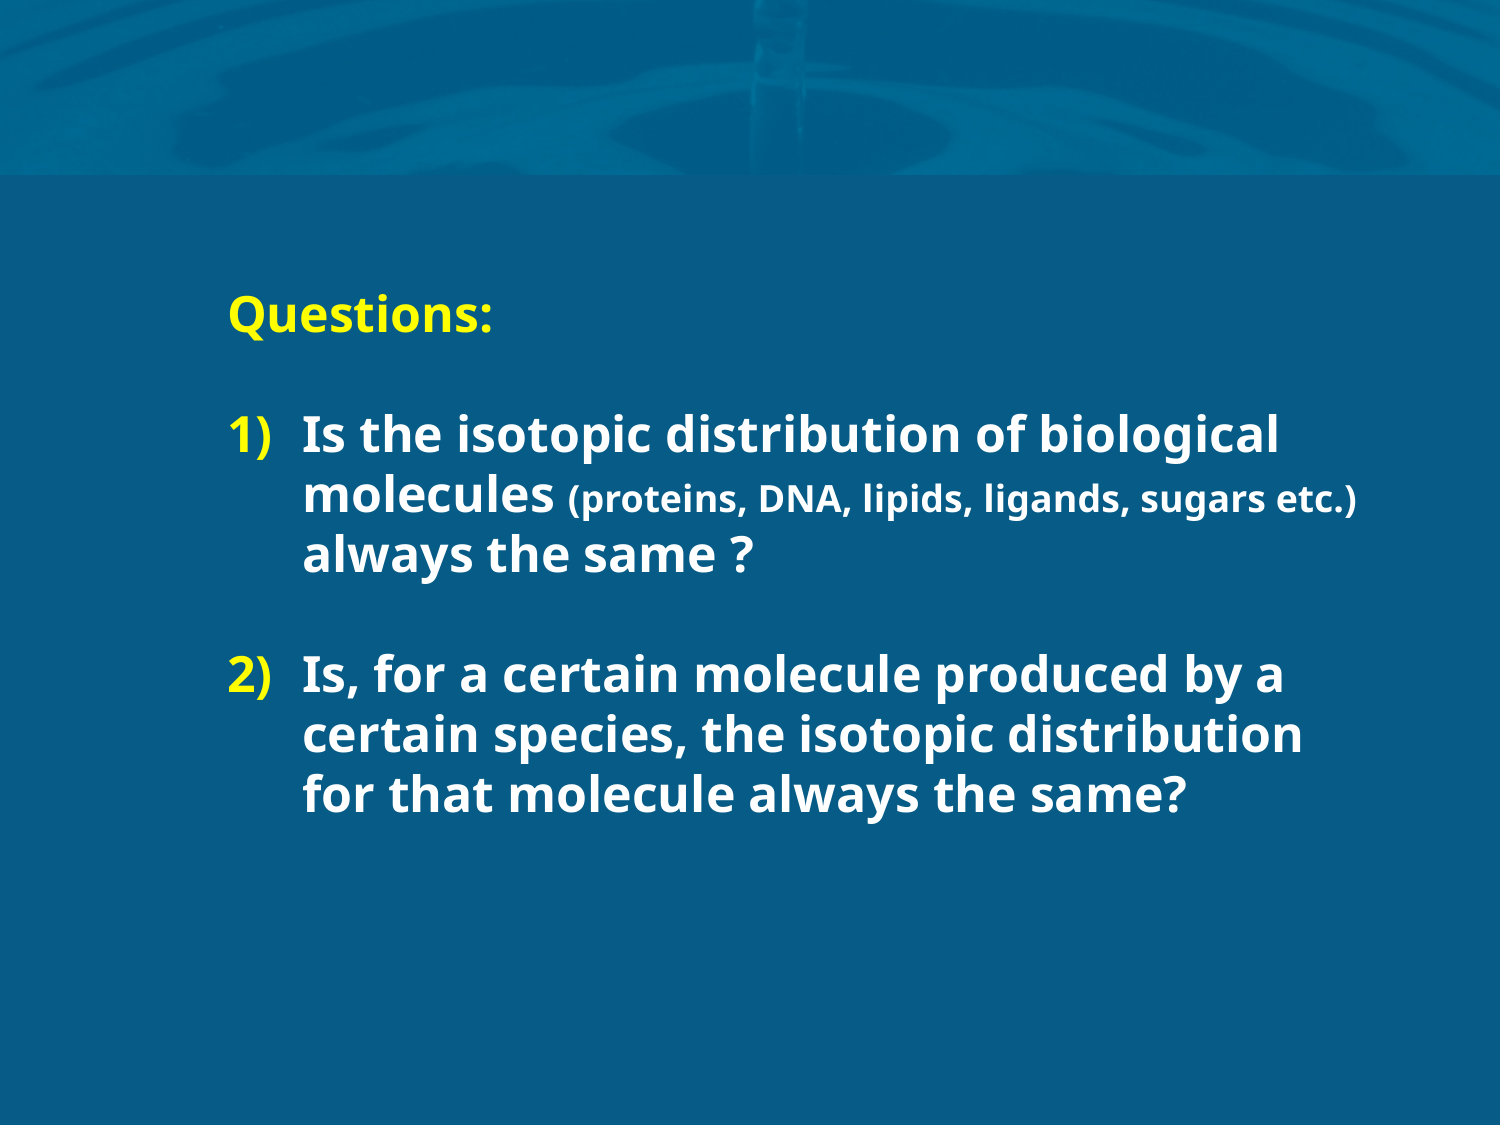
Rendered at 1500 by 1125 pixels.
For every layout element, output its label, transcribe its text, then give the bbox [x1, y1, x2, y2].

text_box Questions: Is the isotopic distribution of biological molecules (proteins, DNA, lipids, ligands, sugars etc.) always the same ? Is, for a certain molecule produced by a certain species, the isotopic distribution for that molecule always the same? [212, 274, 1378, 830]
